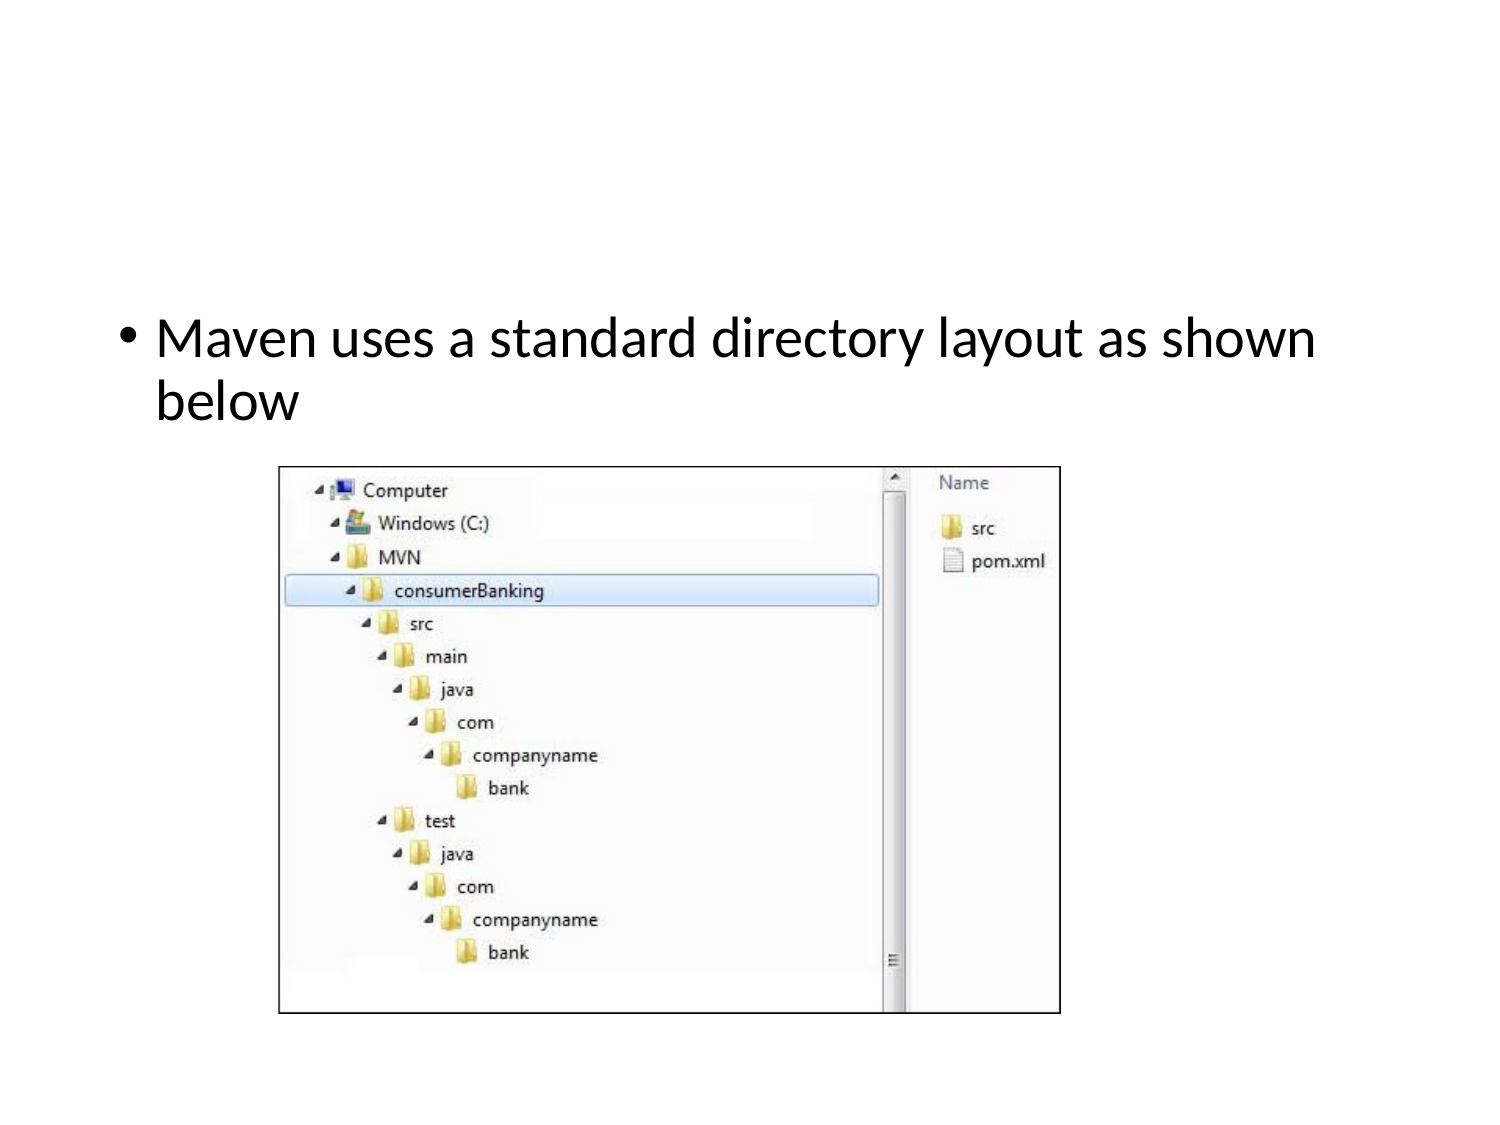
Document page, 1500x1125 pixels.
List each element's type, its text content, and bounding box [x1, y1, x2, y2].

list Maven uses a standard directory layout as shown below [103, 299, 1397, 1014]
picture [277, 466, 1061, 1014]
